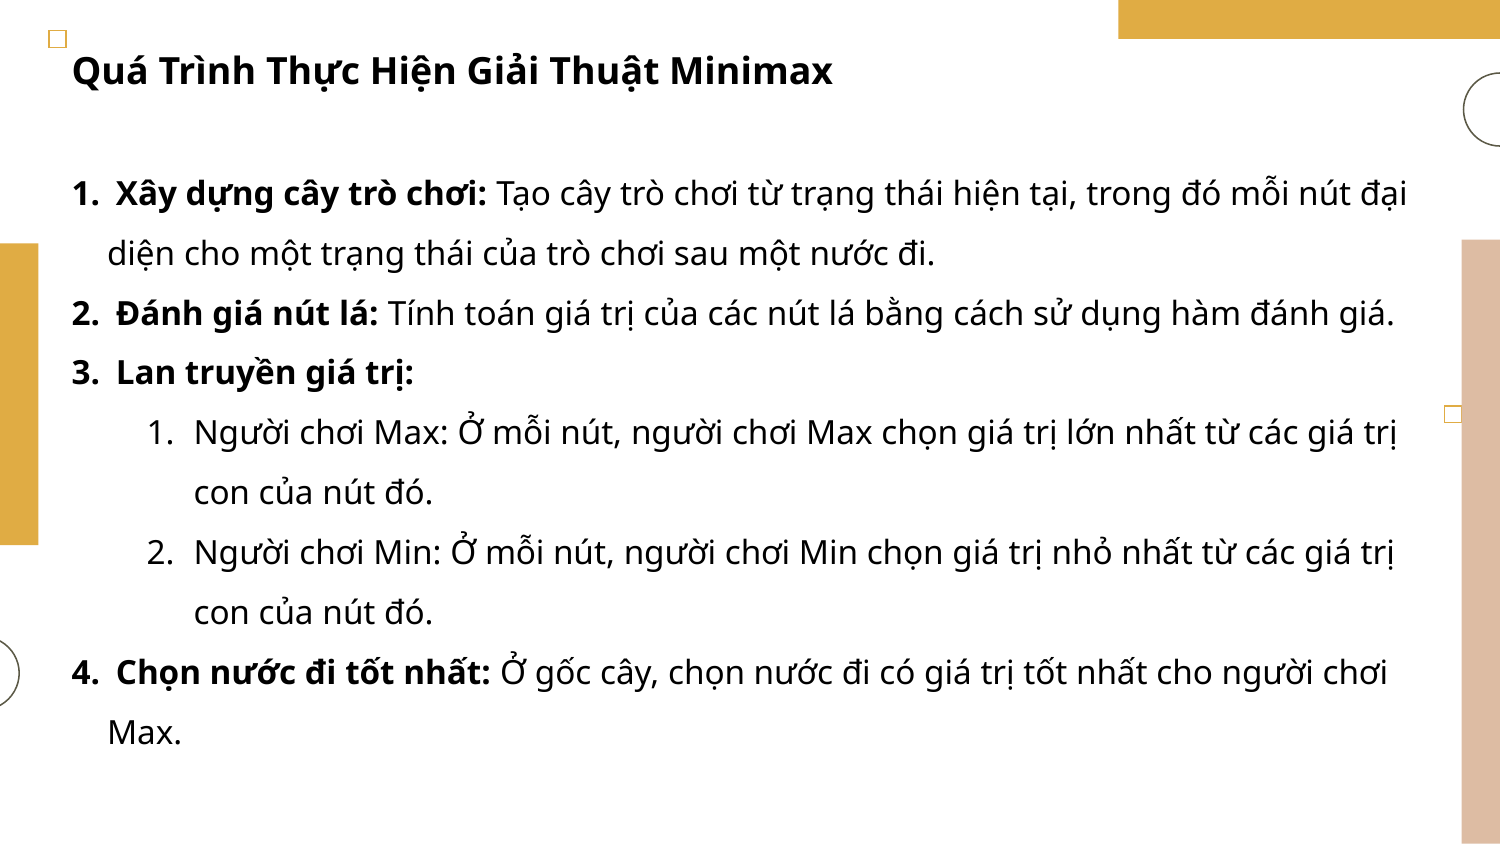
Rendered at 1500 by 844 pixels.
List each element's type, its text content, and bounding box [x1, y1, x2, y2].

text_box Quá Trình Thực Hiện Giải Thuật Minimax Xây dựng cây trò chơi: Tạo cây trò chơi từ trạng thái hiện tại, trong đó mỗi nút đại diện cho một trạng thái của trò chơi sau một nước đi. Đánh giá nút lá: Tính toán giá trị của các nút lá bằng cách sử dụng hàm đánh giá. Lan truyền giá trị: Người chơi Max: Ở mỗi nút, người chơi Max chọn giá trị lớn nhất từ các giá trị con của nút đó. Người chơi Min: Ở mỗi nút, người chơi Min chọn giá trị nhỏ nhất từ các giá trị con của nút đó. Chọn nước đi tốt nhất: Ở gốc cây, chọn nước đi có giá trị tốt nhất cho người chơi Max. [56, 17, 1446, 759]
